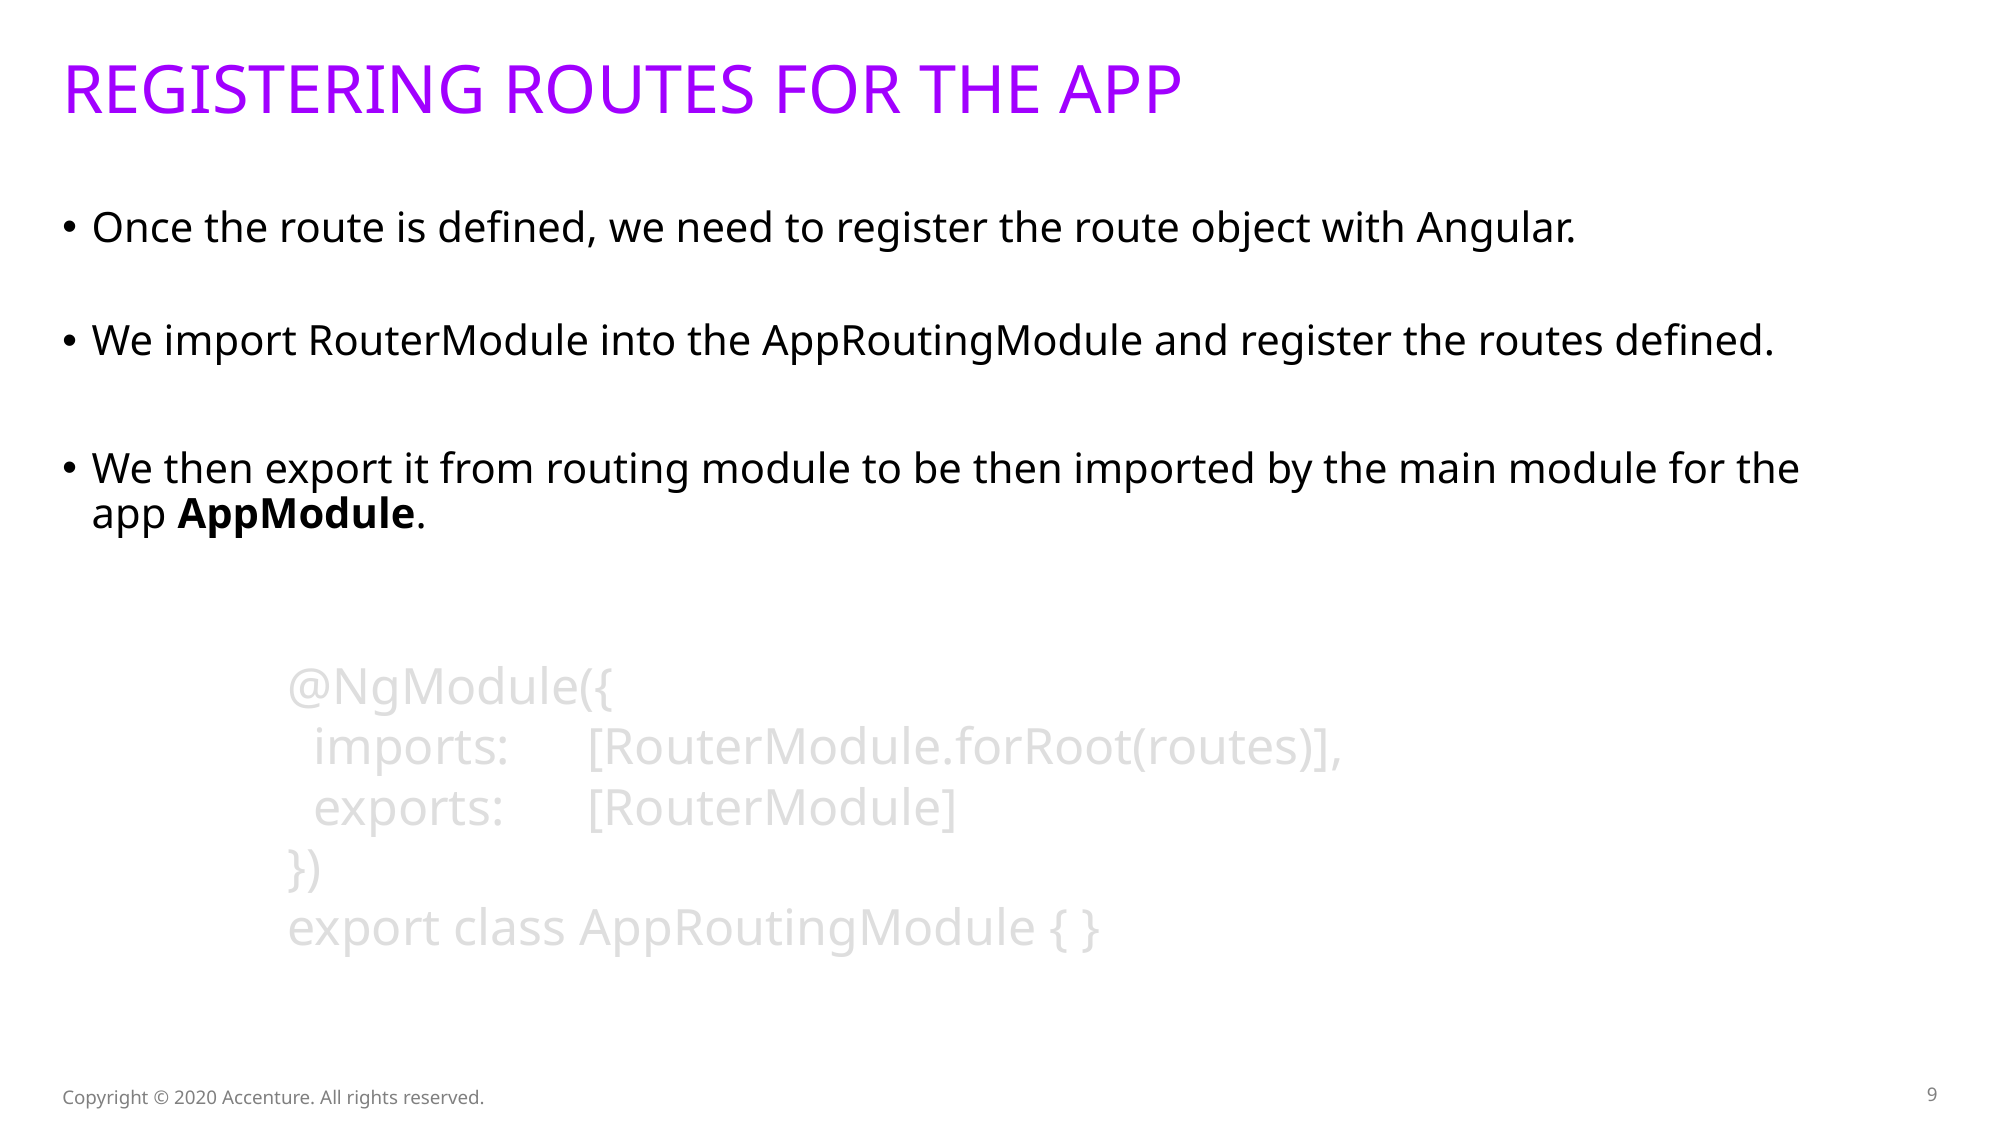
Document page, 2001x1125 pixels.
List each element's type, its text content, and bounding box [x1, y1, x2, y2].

title Registering Routes for the app [62, 62, 1938, 211]
list Once the route is defined, we need to register the route object with Angular. We import RouterModule into the AppRoutingModule and register the routes defined. We then export it from routing module to be then imported by the main module for the app AppModule. [62, 211, 1829, 600]
text_box @NgModule({ imports: [RouterModule.forRoot(routes)], exports: [RouterModule] }) export class AppRoutingModule { } [62, 661, 1829, 957]
